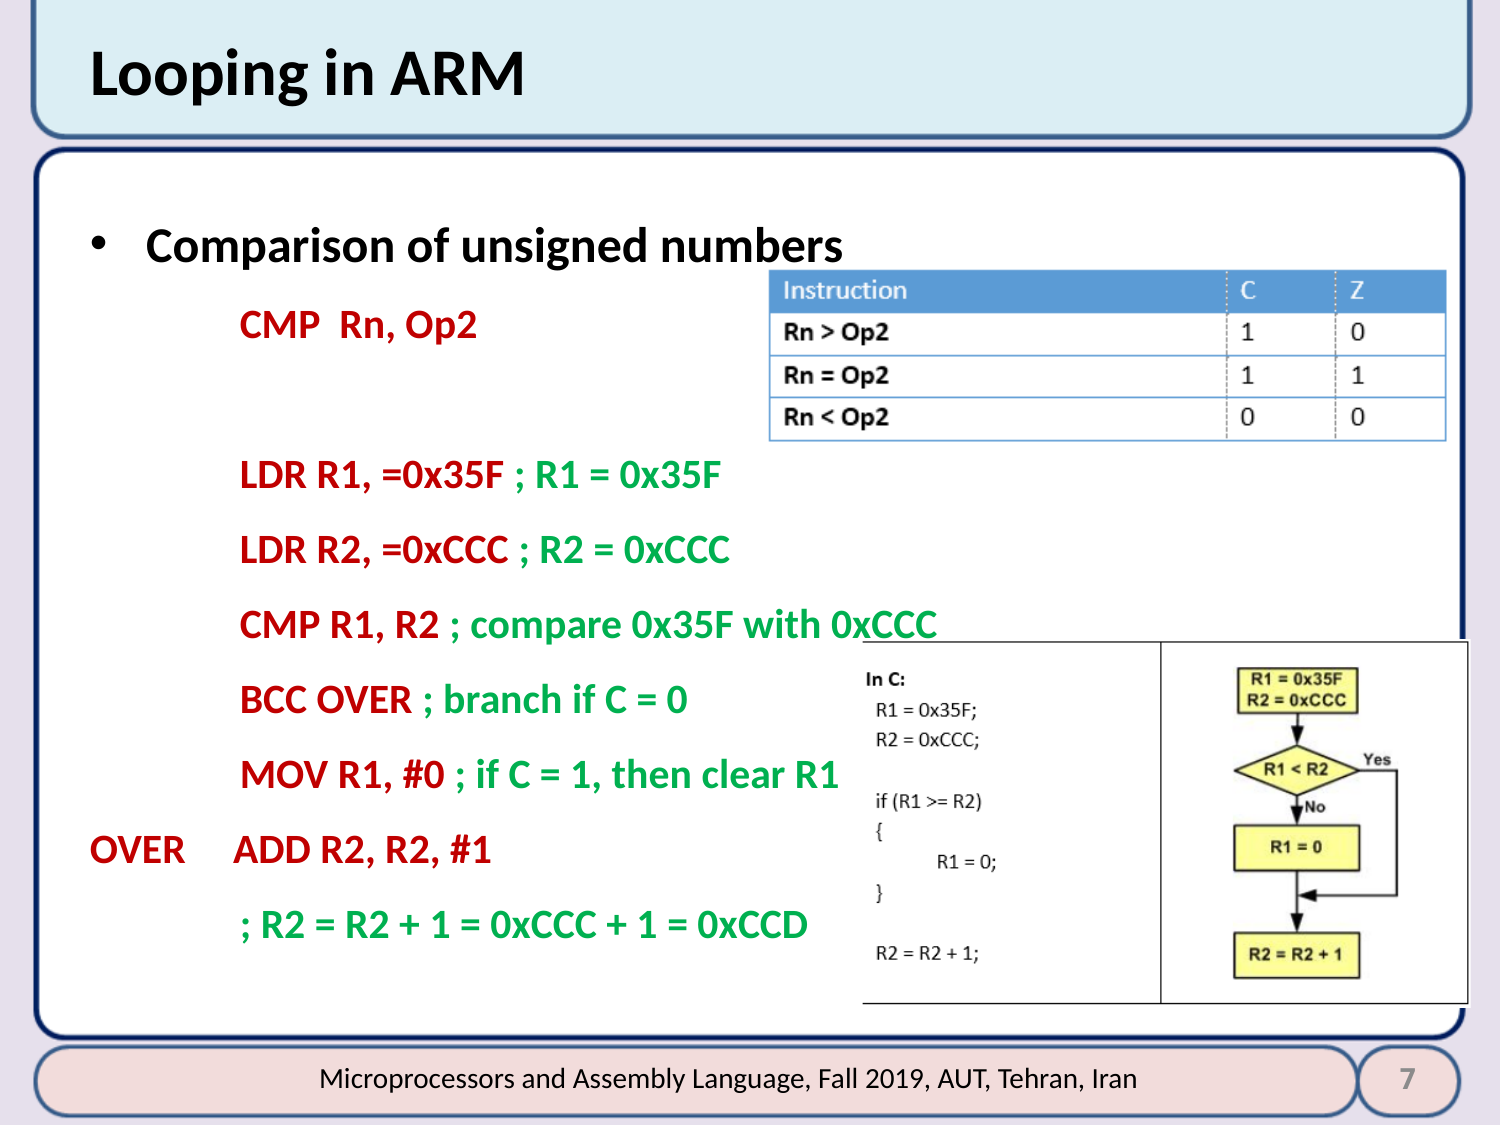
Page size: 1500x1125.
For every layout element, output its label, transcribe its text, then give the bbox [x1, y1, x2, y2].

text_box Microprocessors and Assembly Language, Fall 2019, AUT, Tehran, Iran [162, 1051, 1288, 1102]
title Looping in ARM [75, 0, 1425, 138]
text_box Comparison of unsigned numbers CMP Rn, Op2 LDR R1, =0x35F ; R1 = 0x35F LDR R2, =0xCCC ; R2 = 0xCCC CMP R1, R2 ; compare 0x35F with 0xCCC BCC OVER ; branch if C = 0 MOV R1, #0 ; if C = 1, then clear R1 OVER ADD R2, R2, #1 ; R2 = R2 + 1 = 0xCCC + 1 = 0xCCD [75, 174, 1463, 1030]
picture [0, 0, 1500, 1125]
slide_number 7 [1363, 1049, 1453, 1110]
